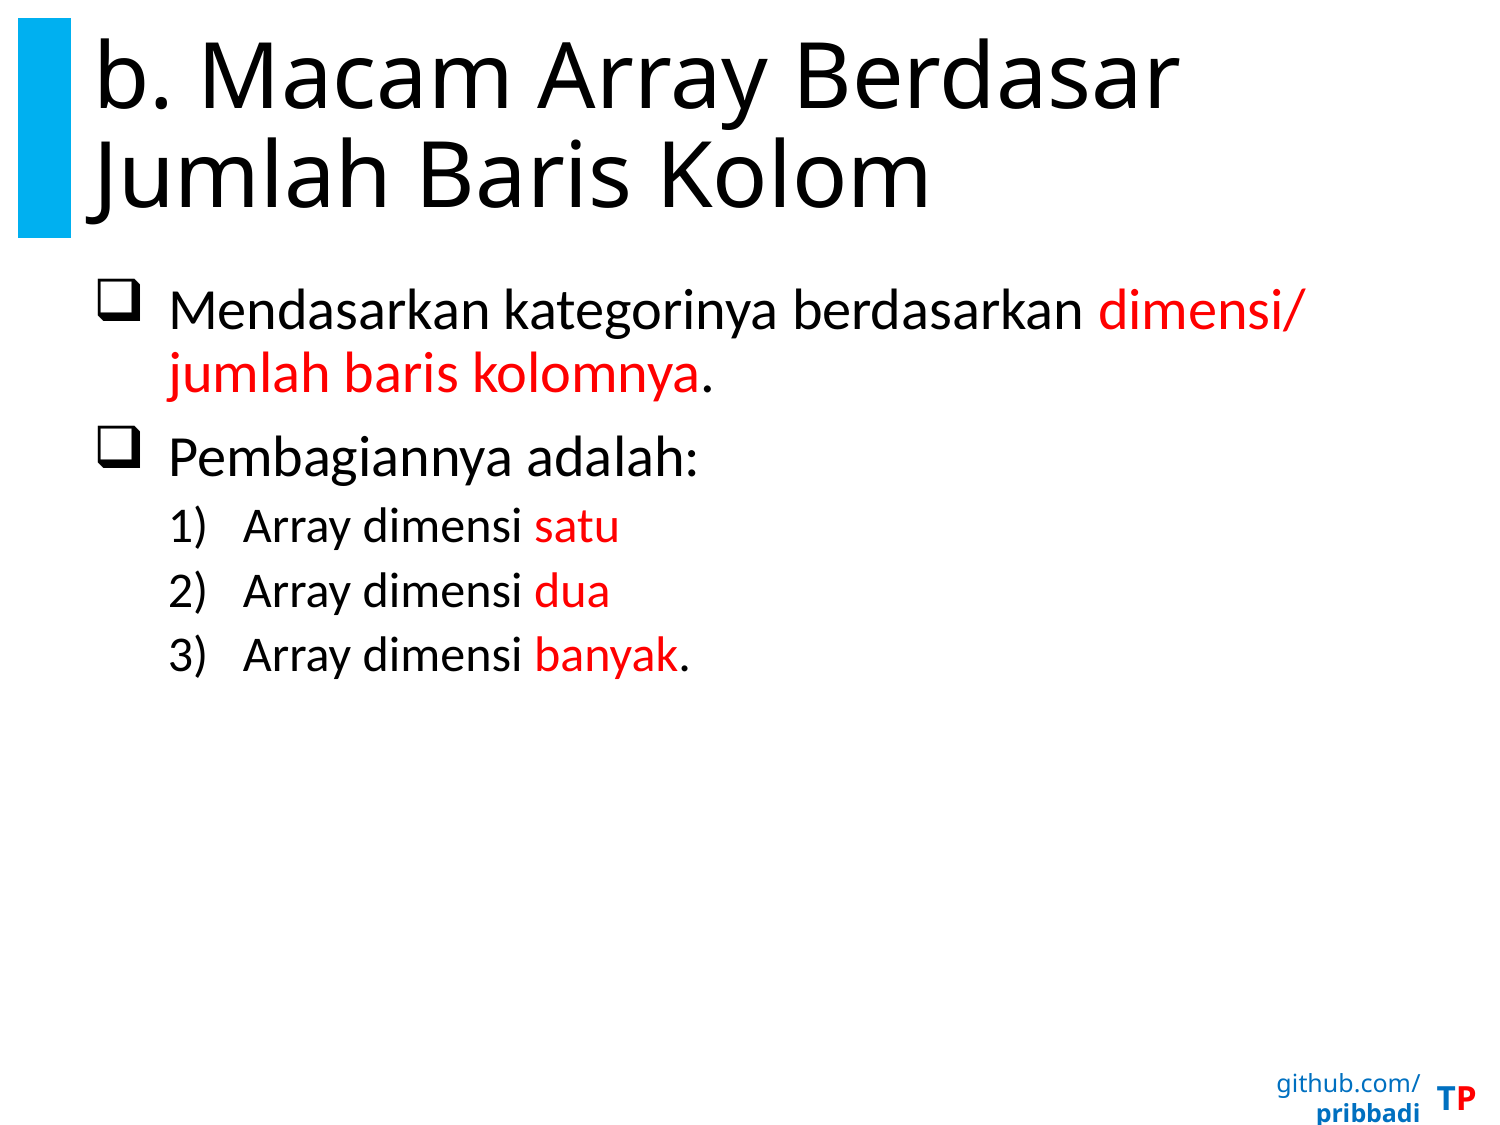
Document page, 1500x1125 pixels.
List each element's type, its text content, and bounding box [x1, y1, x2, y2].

list Mendasarkan kategorinya berdasarkan dimensi/ jumlah baris kolomnya. Pembagiannya adalah: Array dimensi satu Array dimensi dua Array dimensi banyak. [78, 272, 1443, 1070]
title b. Macam Array Berdasar Jumlah Baris Kolom [78, 19, 1443, 237]
